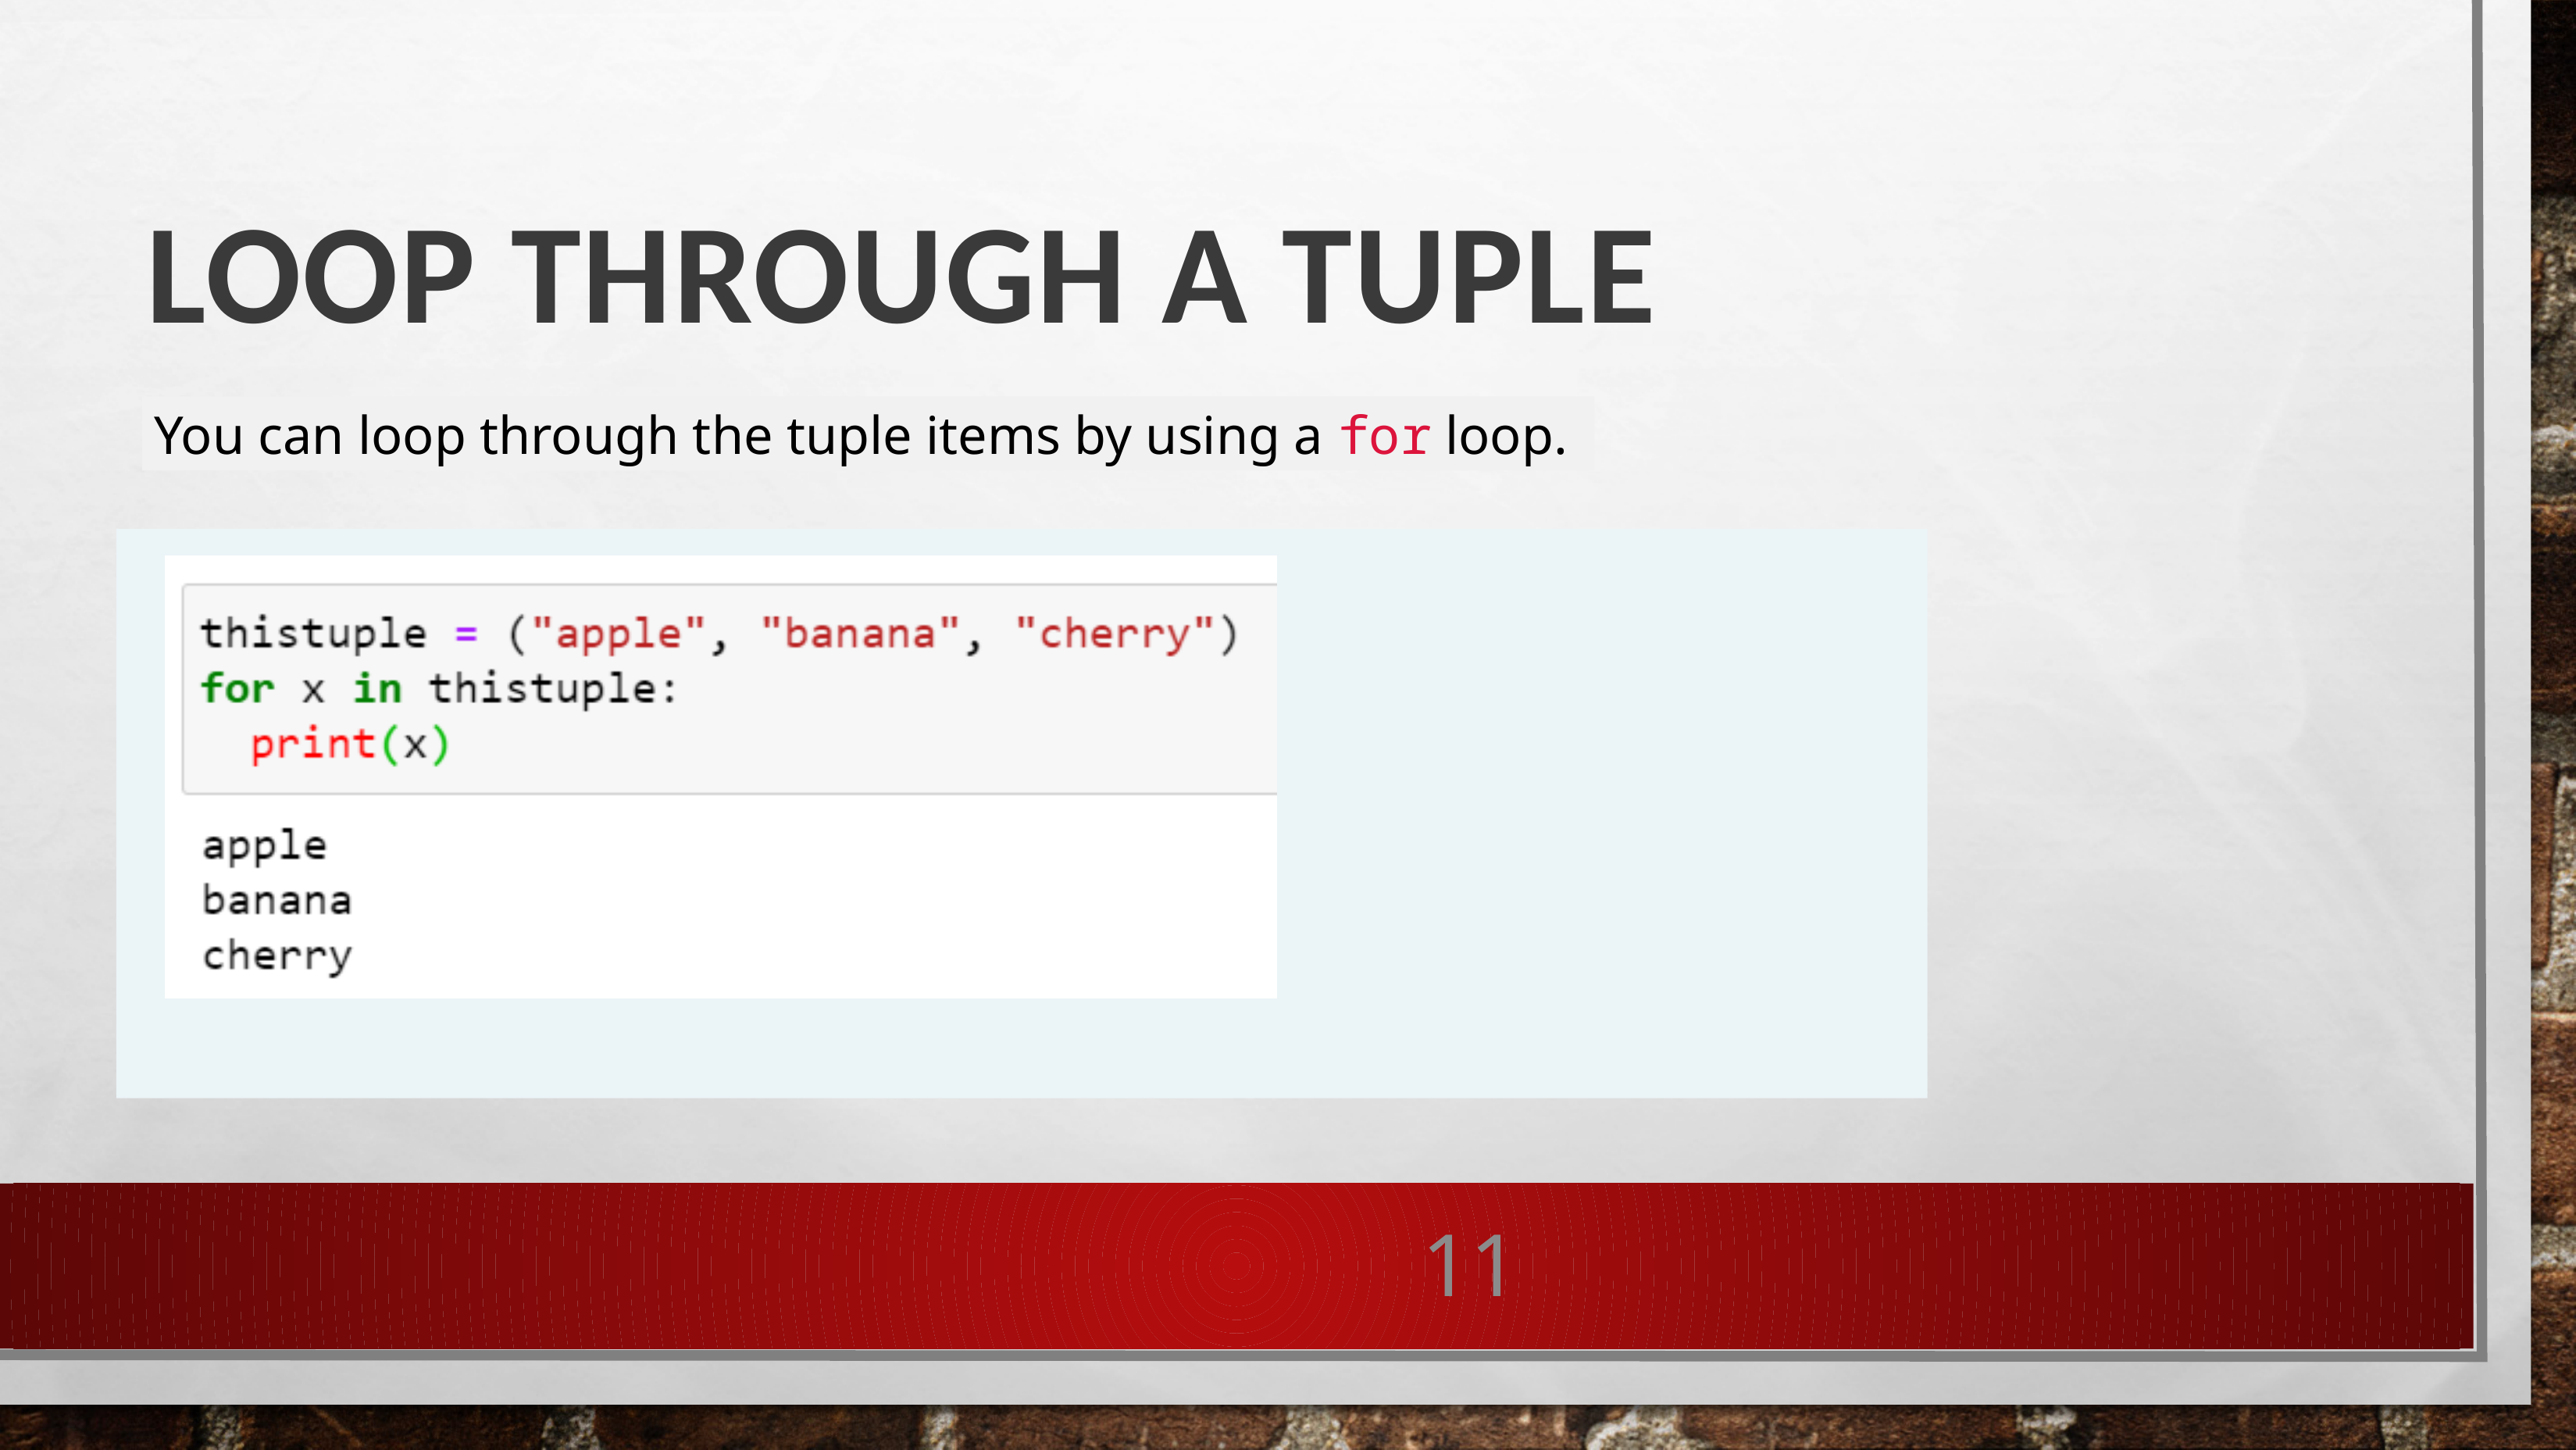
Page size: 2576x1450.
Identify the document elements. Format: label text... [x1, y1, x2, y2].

text_box [116, 529, 1928, 1098]
slide_number 11 [1328, 1216, 1520, 1323]
title Loop Through a Tuple [144, 145, 2342, 388]
picture [0, 0, 2576, 1450]
text_box You can loop through the tuple items by using a for loop. [142, 396, 1595, 471]
picture [165, 555, 1277, 998]
